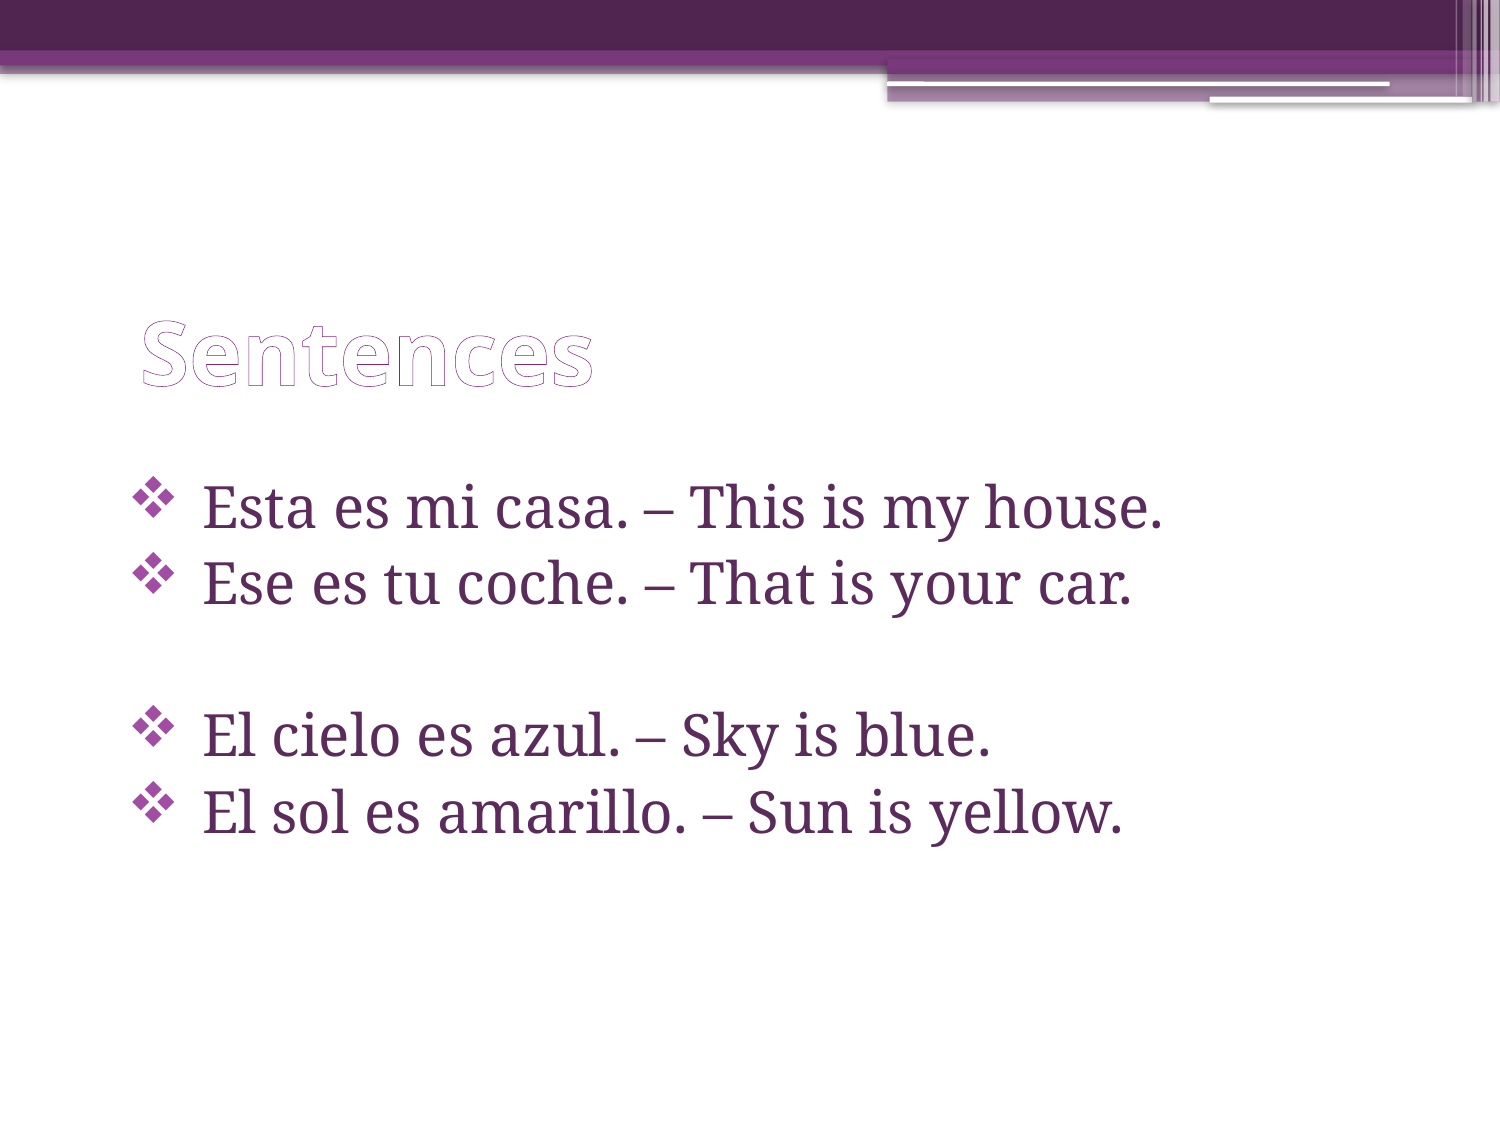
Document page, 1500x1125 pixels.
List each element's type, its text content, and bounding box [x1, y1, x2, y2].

title Sentences [125, 187, 1400, 411]
list Esta es mi casa. – This is my house. Ese es tu coche. – That is your car. El cielo es azul. – Sky is blue. El sol es amarillo. – Sun is yellow. [112, 462, 1388, 1095]
